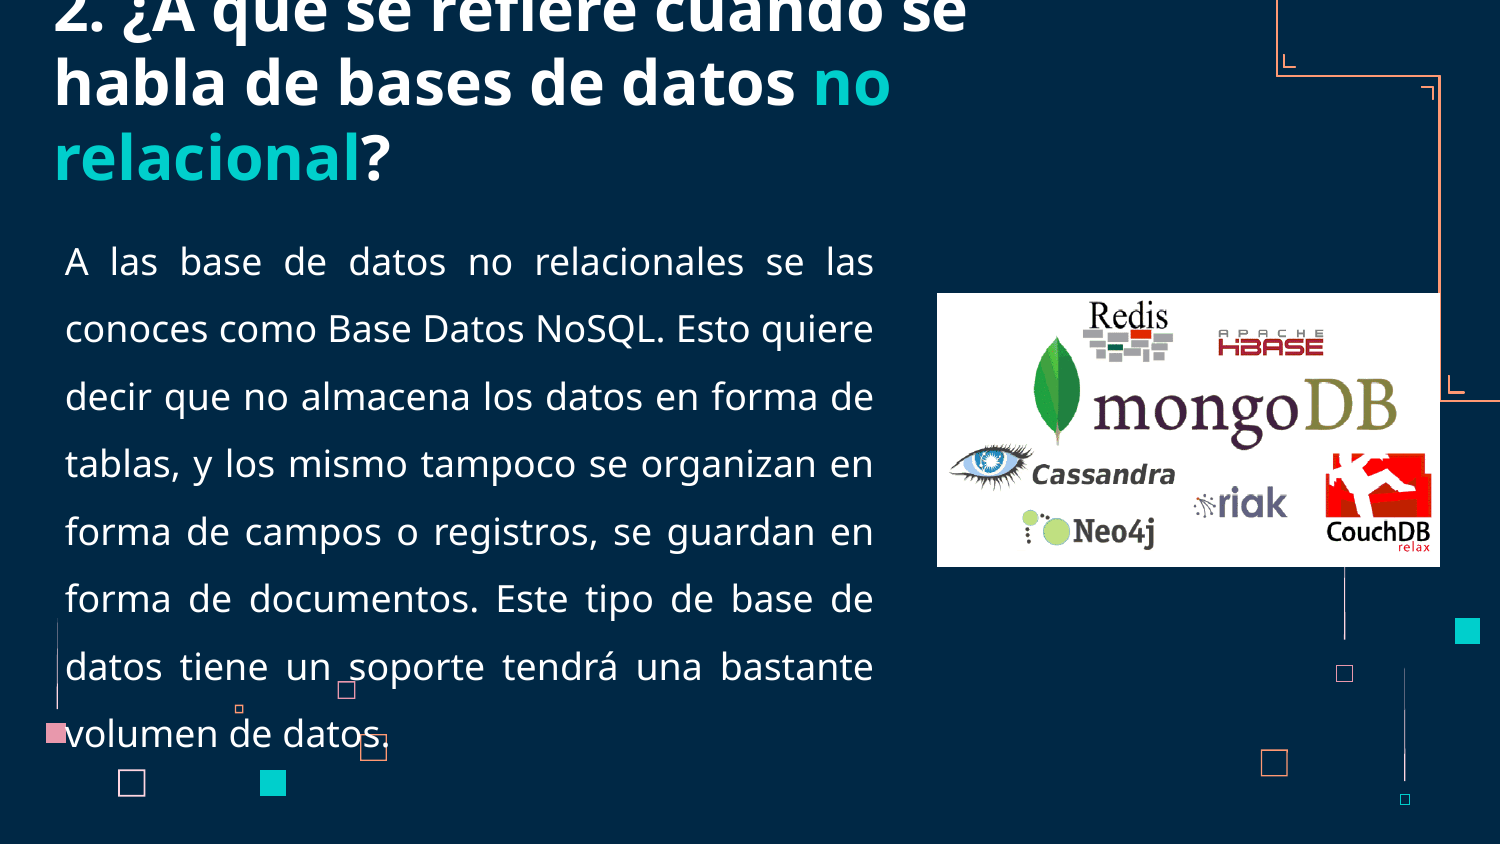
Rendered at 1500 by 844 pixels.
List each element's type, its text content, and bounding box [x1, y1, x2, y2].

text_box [1260, 0, 1500, 402]
list A las base de datos no relacionales se las conoces como Base Datos NoSQL. Esto quiere decir que no almacena los datos en forma de tablas, y los mismo tampoco se organizan en forma de campos o registros, se guardan en forma de documentos. Este tipo de base de datos tiene un soporte tendrá una bastante volumen de datos. [49, 209, 891, 777]
title 2. ¿A que se refiere cuando se habla de bases de datos no relacional? [38, 36, 1110, 209]
picture [937, 292, 1441, 567]
